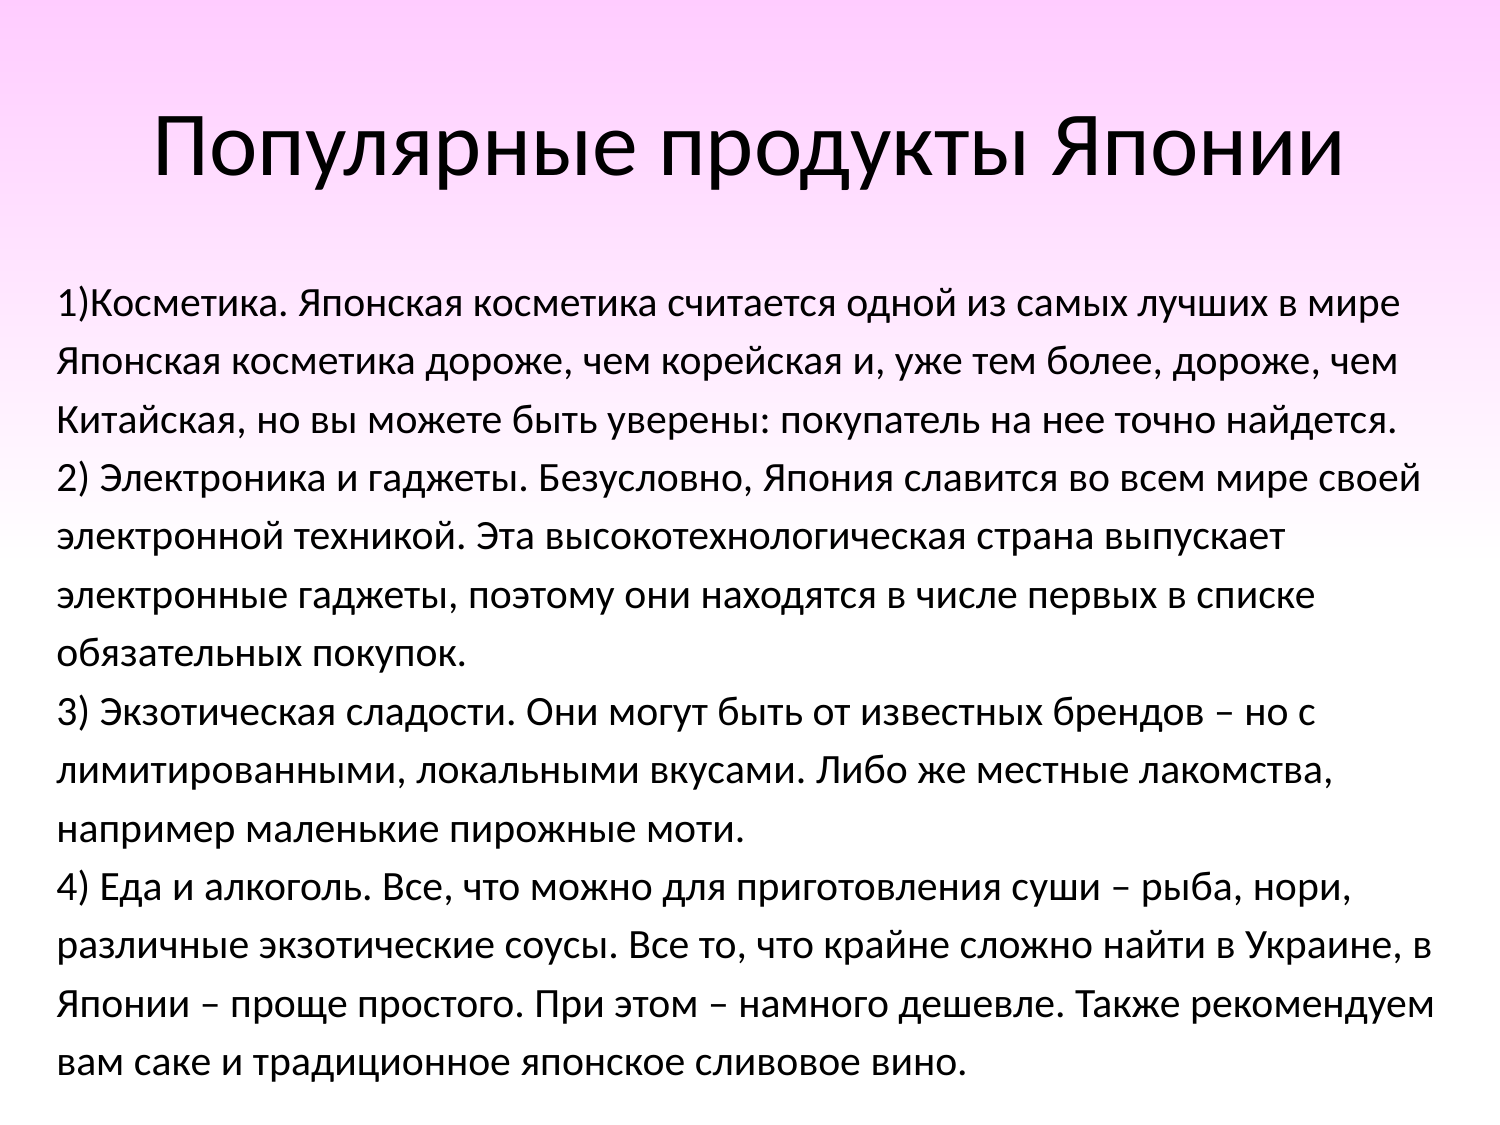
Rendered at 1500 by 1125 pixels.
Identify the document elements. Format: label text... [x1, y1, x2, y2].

title Популярные продукты Японии [75, 45, 1425, 233]
list 1)Косметика. Японская косметика считается одной из самых лучших в мире Японская косметика дороже, чем корейская и, уже тем более, дороже, чем Китайская, но вы можете быть уверены: покупатель на нее точно найдется. 2) Электроника и гаджеты. Безусловно, Япония славится во всем мире своей электронной техникой. Эта высокотехнологическая страна выпускает электронные гаджеты, поэтому они находятся в числе первых в списке обязательных покупок. 3) Экзотическая сладости. Они могут быть от известных брендов – но с лимитированными, локальными вкусами. Либо же местные лакомства, например маленькие пирожные моти. 4) Еда и алкоголь. Все, что можно для приготовления суши – рыба, нори, различные экзотические соусы. Все то, что крайне сложно найти в Украине, в Японии – проще простого. При этом – намного дешевле. Также рекомендуем вам саке и традиционное японское сливовое вино. [41, 267, 1459, 1094]
